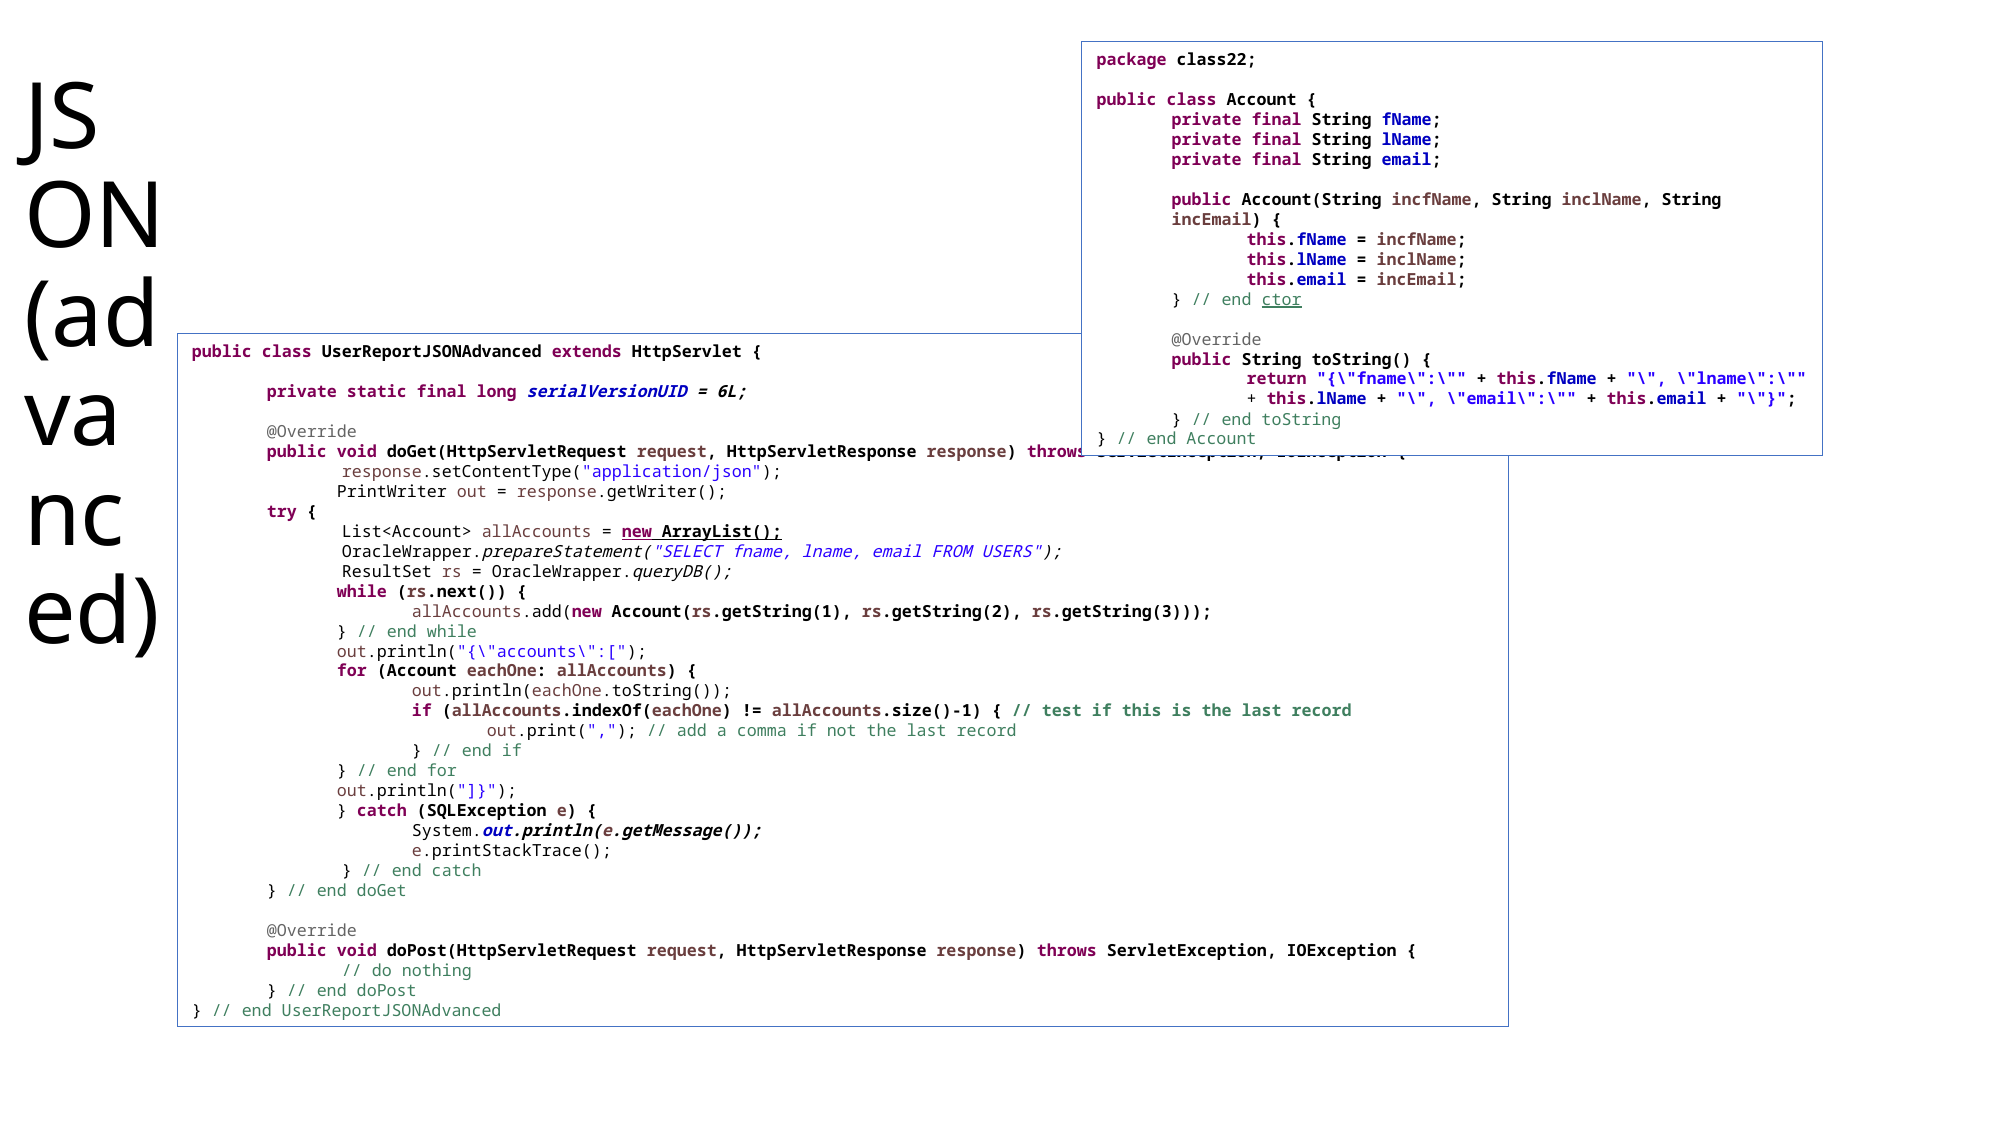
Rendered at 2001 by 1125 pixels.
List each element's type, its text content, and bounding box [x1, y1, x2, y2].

text_box package class22; public class Account { private final String fName; private final String lName; private final String email; public Account(String incfName, String inclName, String incEmail) { this.fName = incfName; this.lName = inclName; this.email = incEmail; } // end ctor @Override public String toString() { return "{\"fname\":\"" + this.fName + "\", \"lname\":\"" + this.lName + "\", \"email\":\"" + this.email + "\"}"; } // end toString } // end Account [1081, 41, 1823, 456]
title JSON (advanced) [16, 0, 178, 734]
text_box public class UserReportJSONAdvanced extends HttpServlet { private static final long serialVersionUID = 6L; @Override public void doGet(HttpServletRequest request, HttpServletResponse response) throws ServletException, IOException { response.setContentType("application/json"); PrintWriter out = response.getWriter(); try { List<Account> allAccounts = new ArrayList(); OracleWrapper.prepareStatement("SELECT fname, lname, email FROM USERS"); ResultSet rs = OracleWrapper.queryDB(); while (rs.next()) { allAccounts.add(new Account(rs.getString(1), rs.getString(2), rs.getString(3))); } // end while out.println("{\"accounts\":["); for (Account eachOne: allAccounts) { out.println(eachOne.toString()); if (allAccounts.indexOf(eachOne) != allAccounts.size()-1) { // test if this is the last record out.print(","); // add a comma if not the last record } // end if } // end for out.println("]}"); } catch (SQLException e) { System.out.println(e.getMessage()); e.printStackTrace(); } // end catch } // end doGet @Override public void doPost(HttpServletRequest request, HttpServletResponse response) throws ServletException, IOException { // do nothing } // end doPost } // end UserReportJSONAdvanced [177, 333, 1509, 1027]
